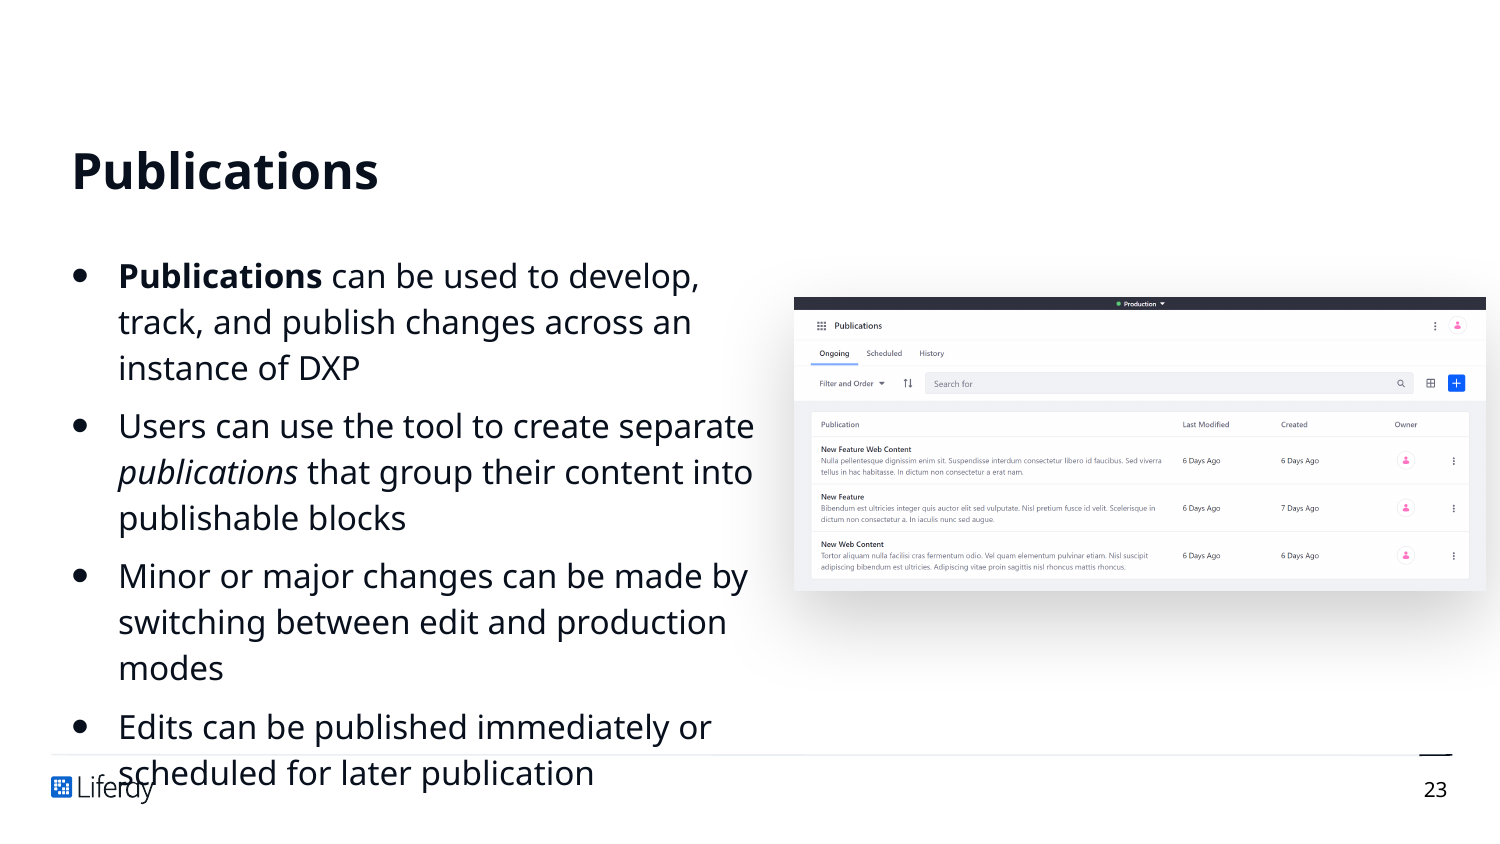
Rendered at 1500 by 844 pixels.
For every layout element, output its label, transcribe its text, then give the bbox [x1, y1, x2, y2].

title Publications [71, 124, 795, 219]
picture [794, 297, 1487, 591]
list Publications can be used to develop, track, and publish changes across an instance of DXP Users can use the tool to create separate publications that group their content into publishable blocks Minor or major changes can be made by switching between edit and production modes Edits can be published immediately or scheduled for later publication [71, 234, 770, 611]
